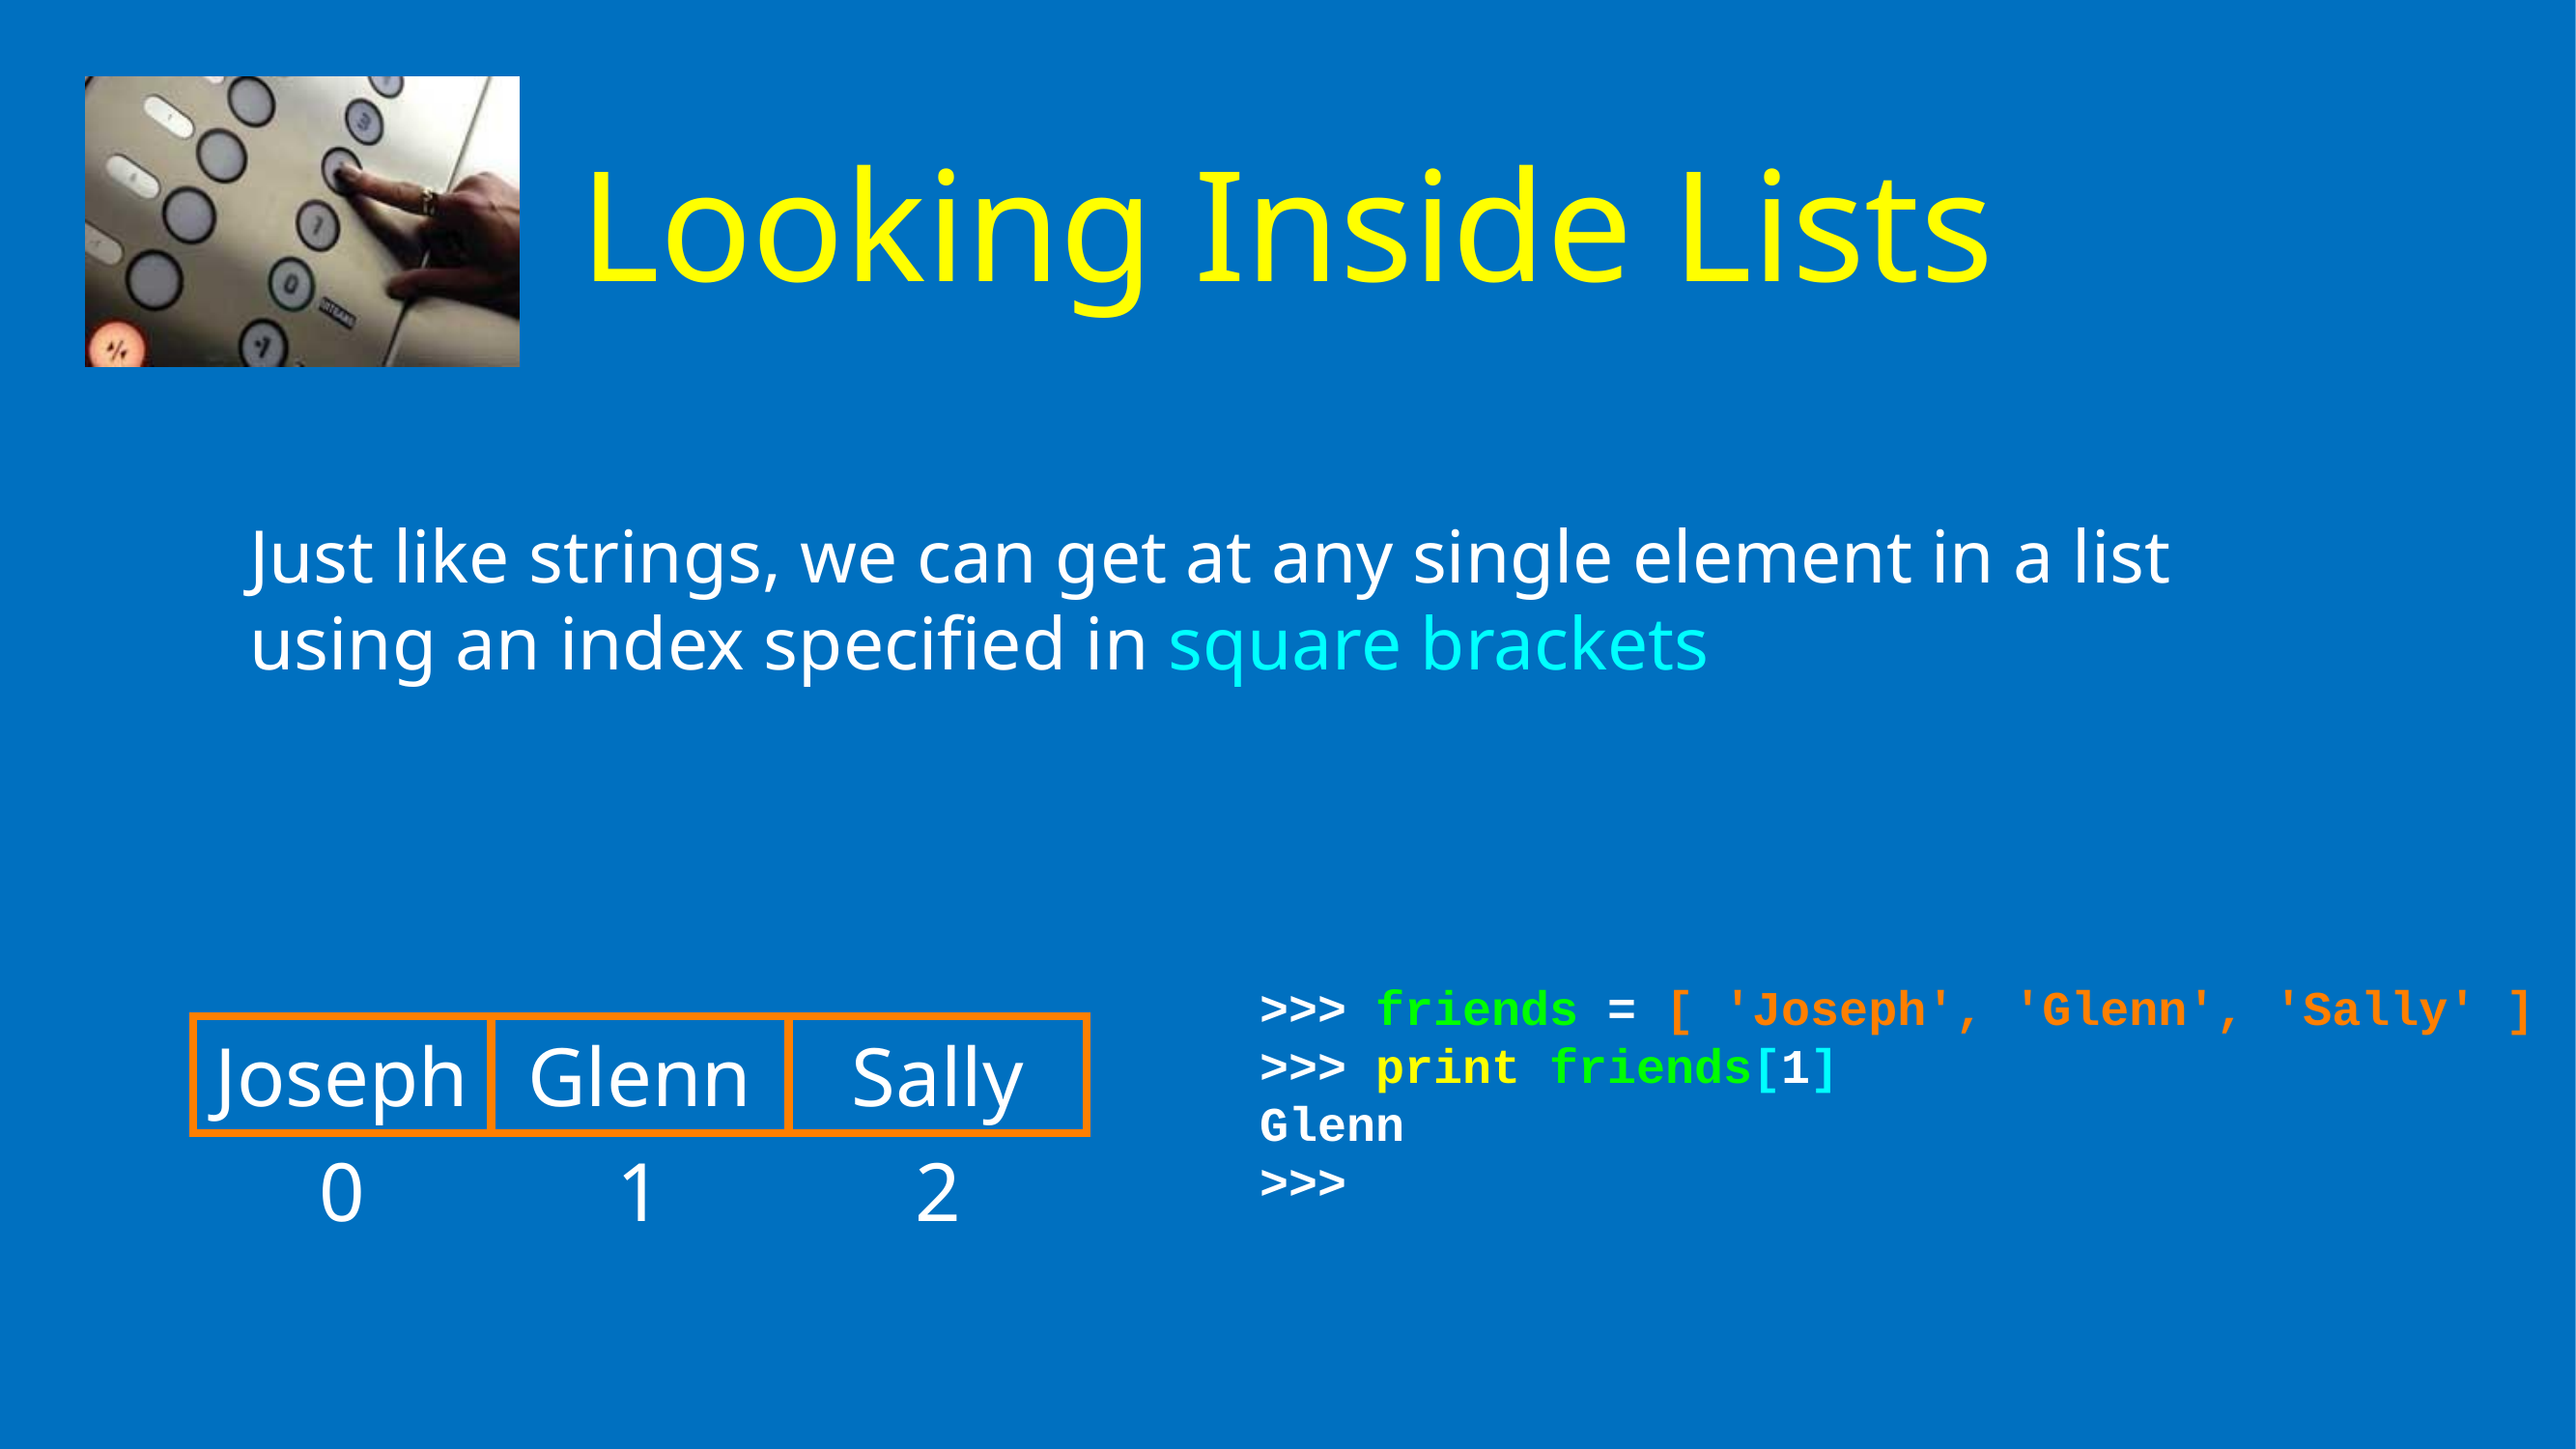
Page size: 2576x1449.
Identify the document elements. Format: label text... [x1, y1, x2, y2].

text_box Joseph [193, 1016, 491, 1133]
list Just like strings, we can get at any single element in a list using an index specified in square brackets [243, 412, 2252, 783]
text_box Sally [788, 1016, 1087, 1133]
text_box 1 [581, 1133, 698, 1248]
text_box >>> friends = [ 'Joseph', 'Glenn', 'Sally' ] >>> print friends[1] Glenn >>> [1260, 907, 2553, 1279]
text_box 2 [879, 1133, 997, 1248]
picture [85, 75, 520, 367]
text_box 0 [283, 1133, 401, 1248]
title Looking Inside Lists [183, 38, 2391, 403]
text_box Glenn [491, 1016, 788, 1133]
